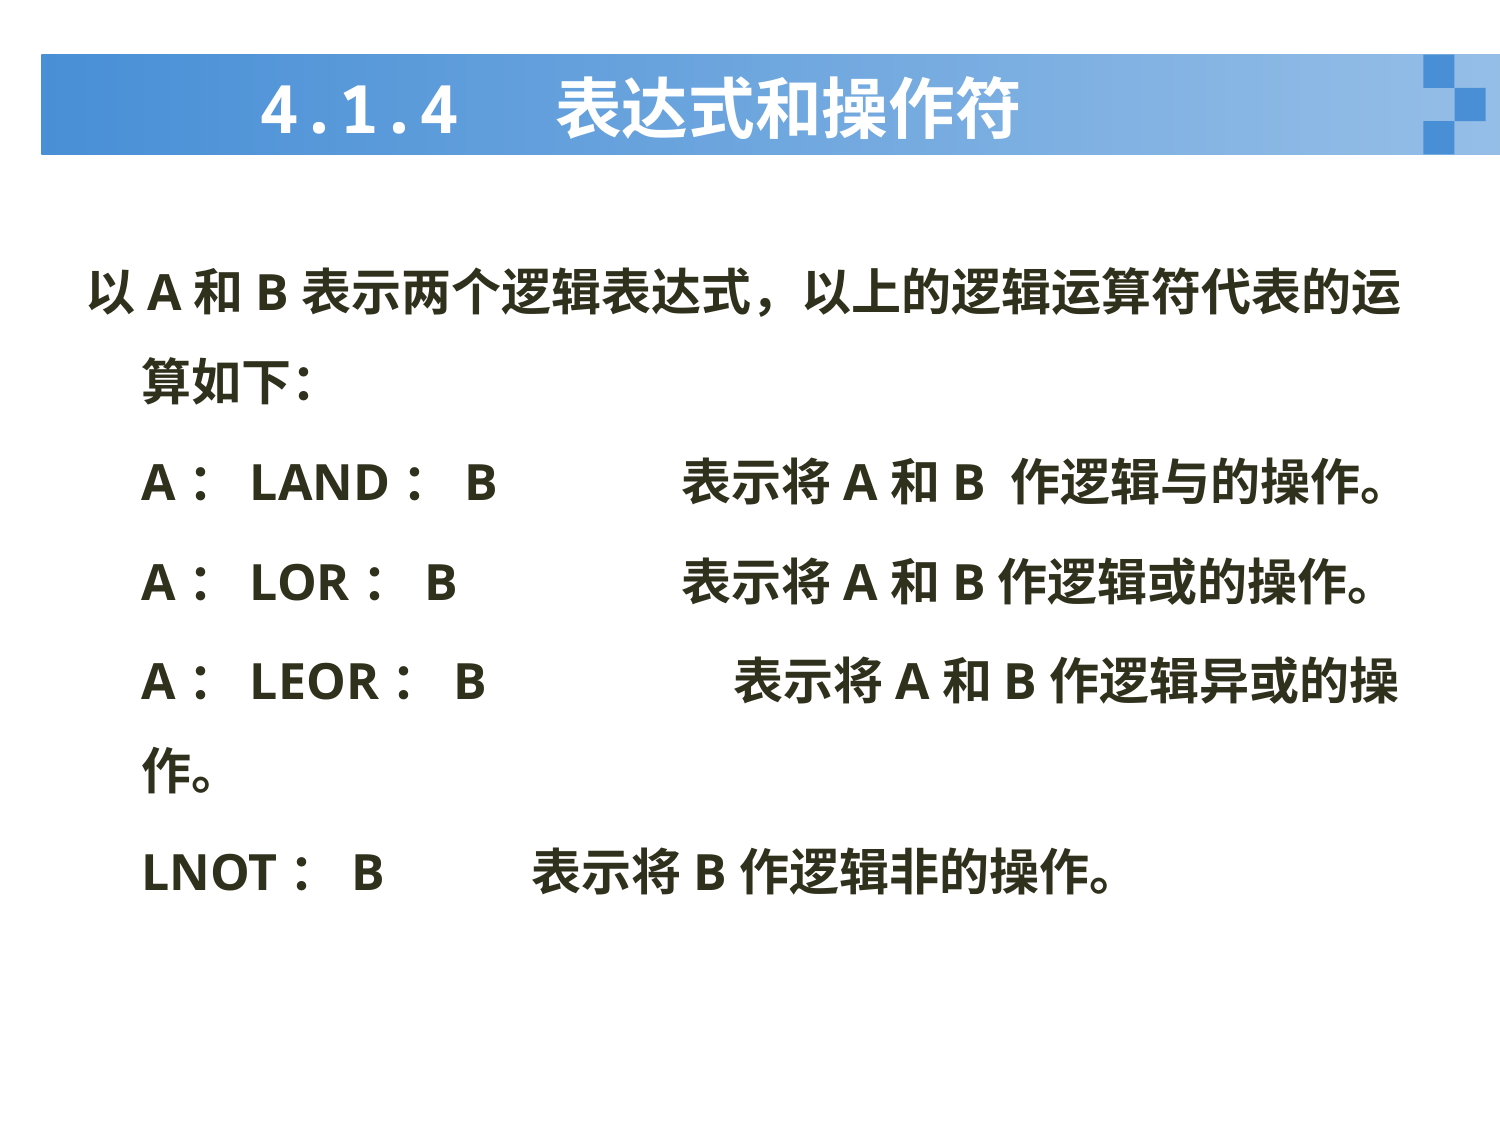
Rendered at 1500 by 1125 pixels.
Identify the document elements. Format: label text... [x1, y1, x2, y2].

list 以A和B表示两个逻辑表达式，以上的逻辑运算符代表的运算如下： A：LAND：B 表示将A和B 作逻辑与的操作。 A：LOR：B 表示将A和B作逻辑或的操作。 A：LEOR：B 表示将A和B作逻辑异或的操作。 LNOT：B 表示将B作逻辑非的操作。 [70, 222, 1421, 1084]
title 4.1.4 表达式和操作符 [53, 78, 1229, 216]
